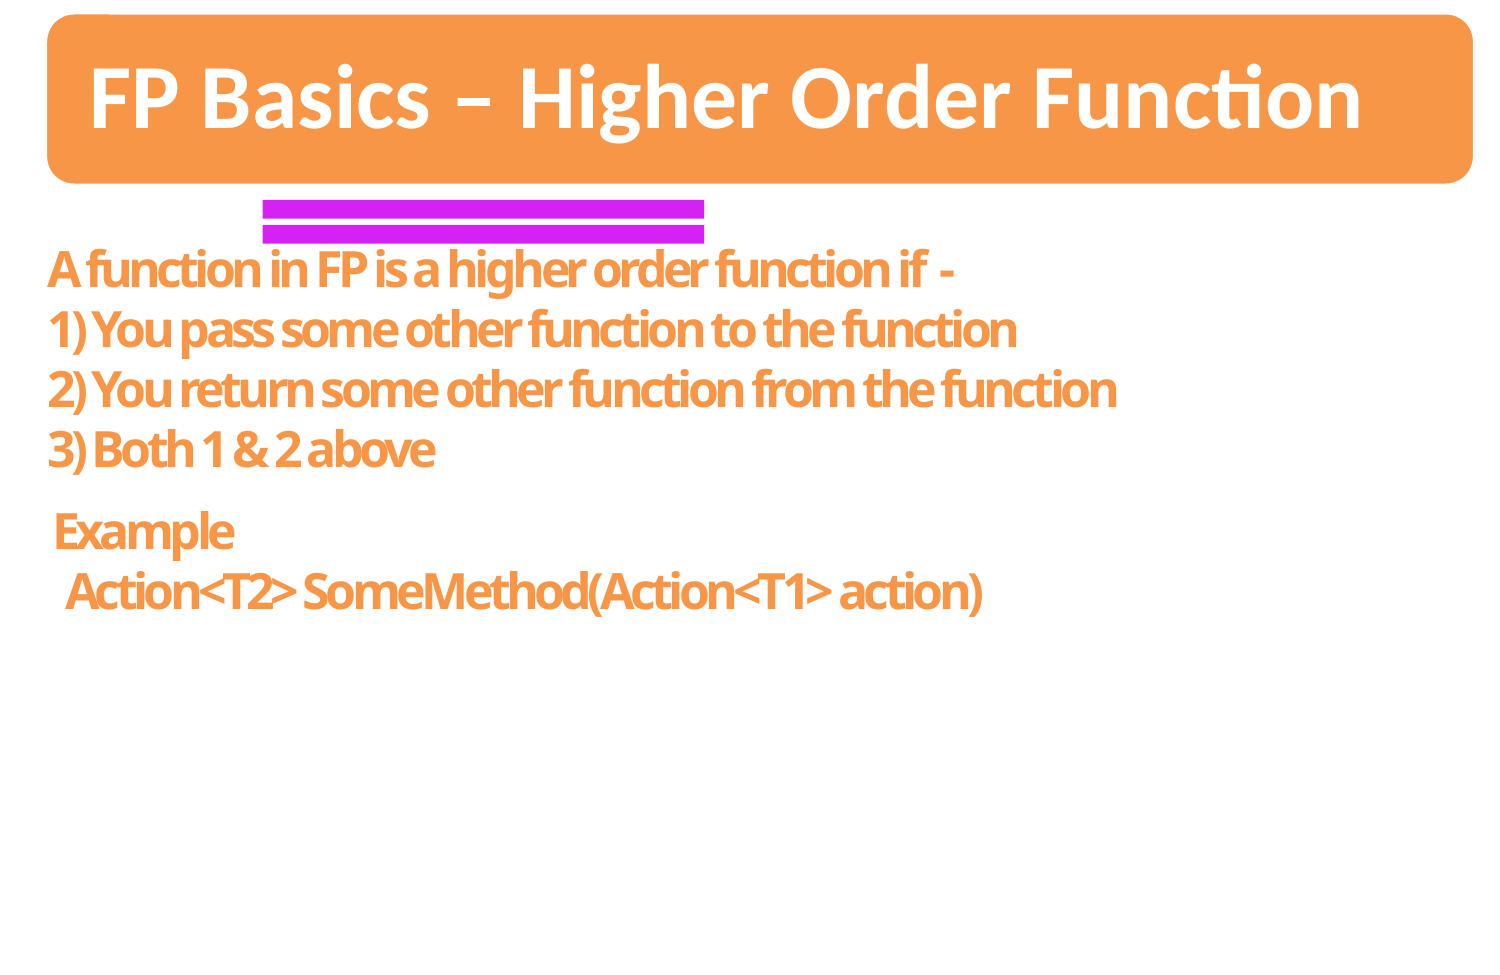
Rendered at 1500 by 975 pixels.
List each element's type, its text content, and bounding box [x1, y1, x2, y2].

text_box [44, 12, 1476, 188]
text_box [262, 199, 705, 219]
text_box A function in FP is a higher order function if - 1) You pass some other function to the function 2) You return some other function from the function 3) Both 1 & 2 above [45, 237, 1460, 478]
text_box [262, 224, 705, 237]
text_box Example Action<T2> SomeMethod(Action<T1> action) [49, 499, 1465, 621]
